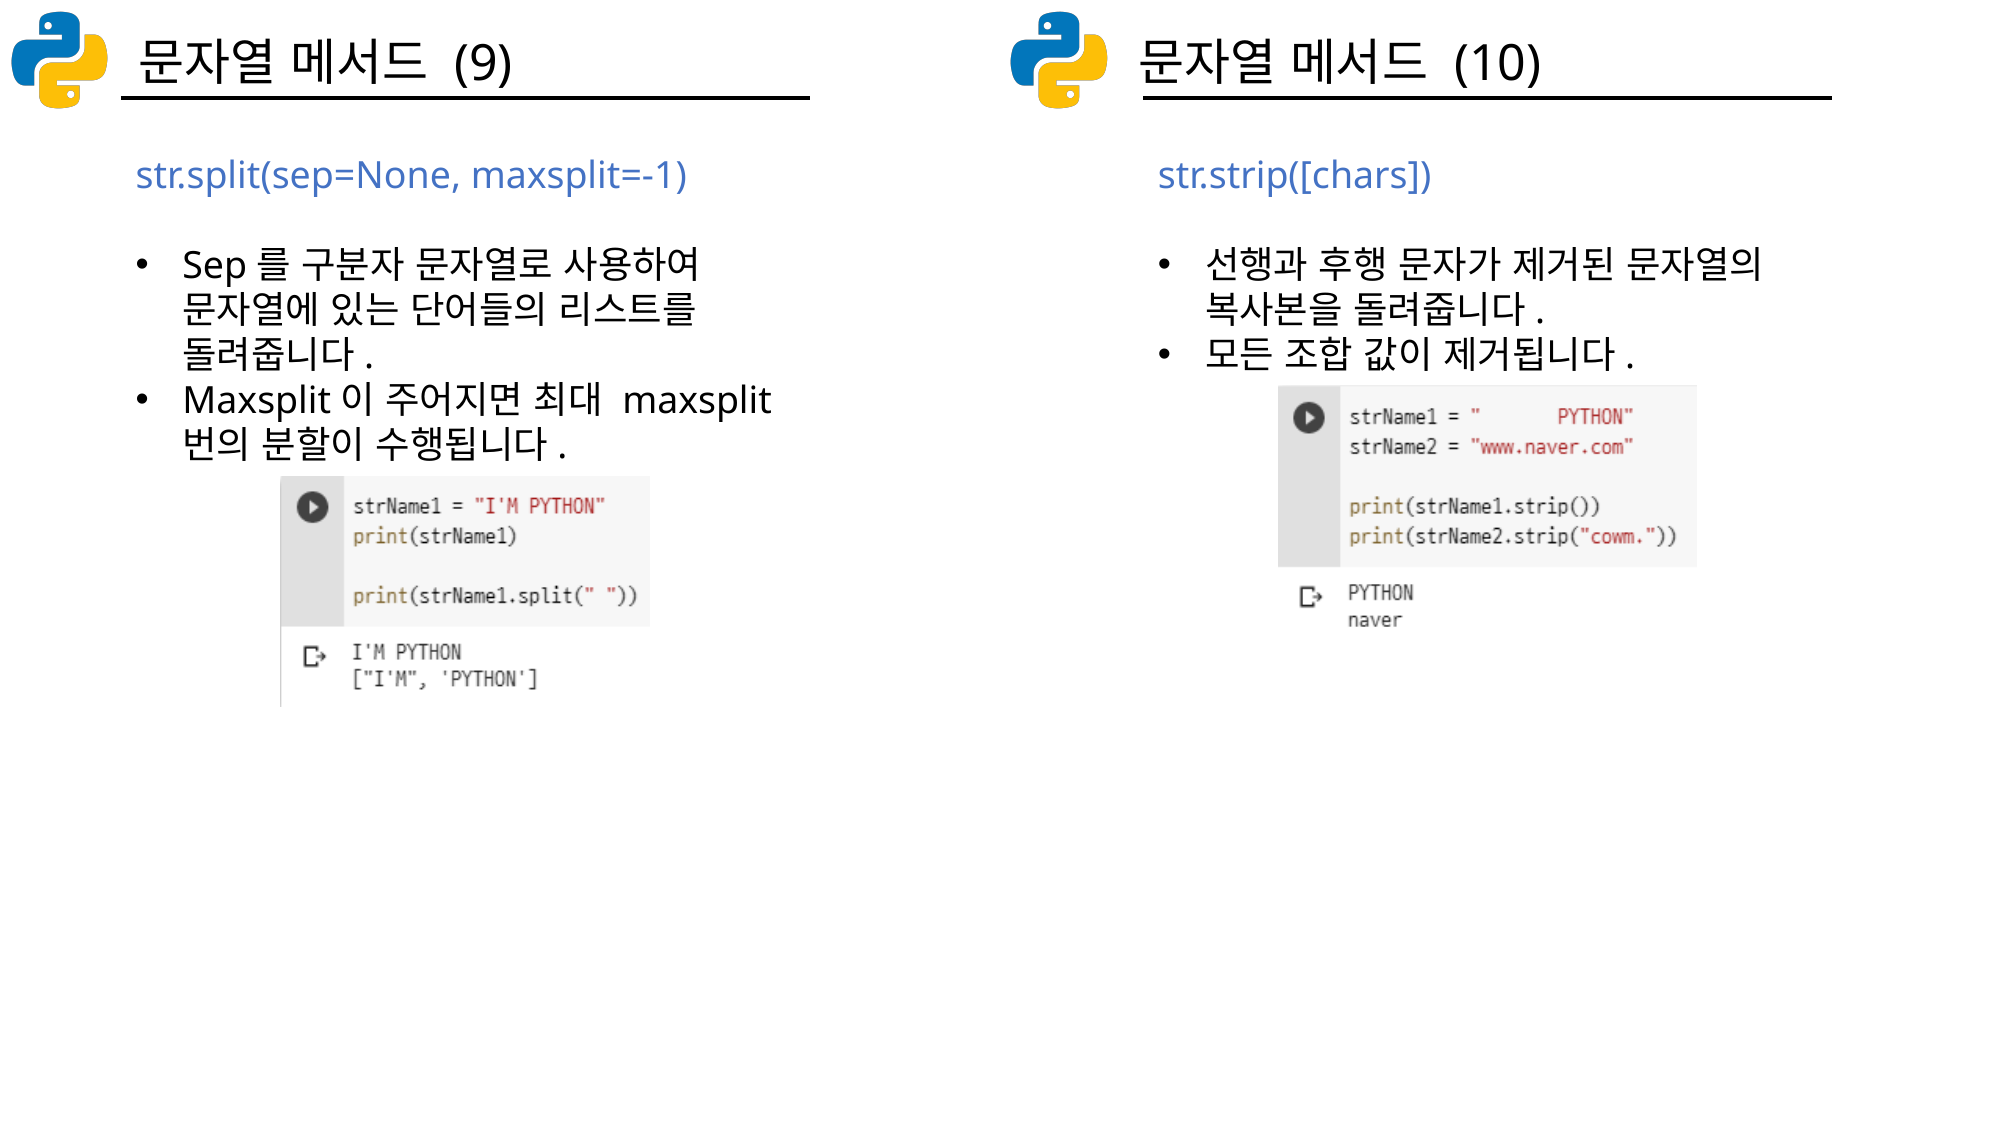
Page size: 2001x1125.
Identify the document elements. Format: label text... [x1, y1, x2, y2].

text_box str.strip([chars]) 선행과 후행 문자가 제거된 문자열의 복사본을 돌려줍니다. 모든 조합 값이 제거됩니다. [1143, 143, 1832, 384]
picture [0, 0, 121, 121]
text_box 문자열 메서드 (9) [123, 22, 528, 96]
text_box 문자열 메서드 (10) [1123, 22, 1557, 98]
text_box str.split(sep=None, maxsplit=-1) Sep를 구분자 문자열로 사용하여 문자열에 있는 단어들의 리스트를 돌려줍니다. Maxsplit이 주어지면 최대 maxsplit 번의 분할이 수행됩니다. [120, 143, 810, 474]
picture [999, 0, 1121, 121]
picture [1278, 385, 1697, 649]
picture [280, 476, 650, 707]
